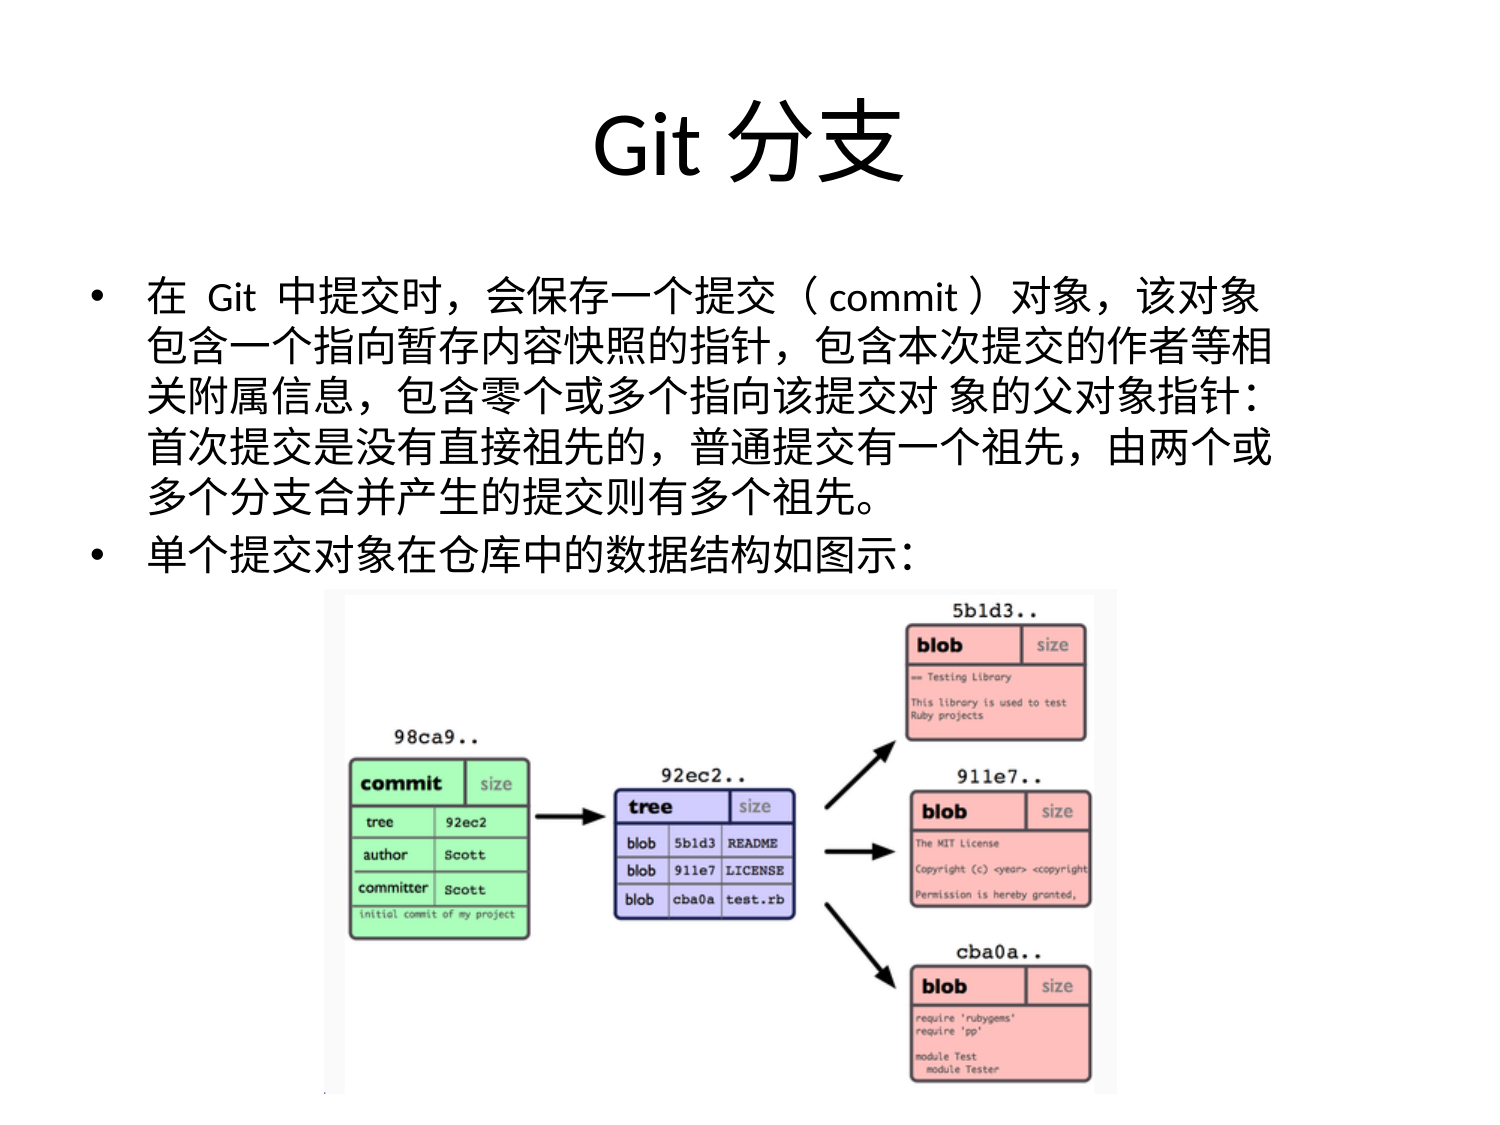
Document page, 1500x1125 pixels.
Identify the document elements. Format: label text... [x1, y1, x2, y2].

title Git分支 [75, 45, 1425, 233]
picture [324, 589, 1117, 1095]
list 在 Git 中提交时，会保存一个提交（commit）对象，该对象包含一个指向暂存内容快照的指针，包含本次提交的作者等相关附属信息，包含零个或多个指向该提交对 象的父对象指针：首次提交是没有直接祖先的，普通提交有一个祖先，由两个或多个分支合并产生的提交则有多个祖先。 单个提交对象在仓库中的数据结构如图示： [75, 262, 1317, 610]
